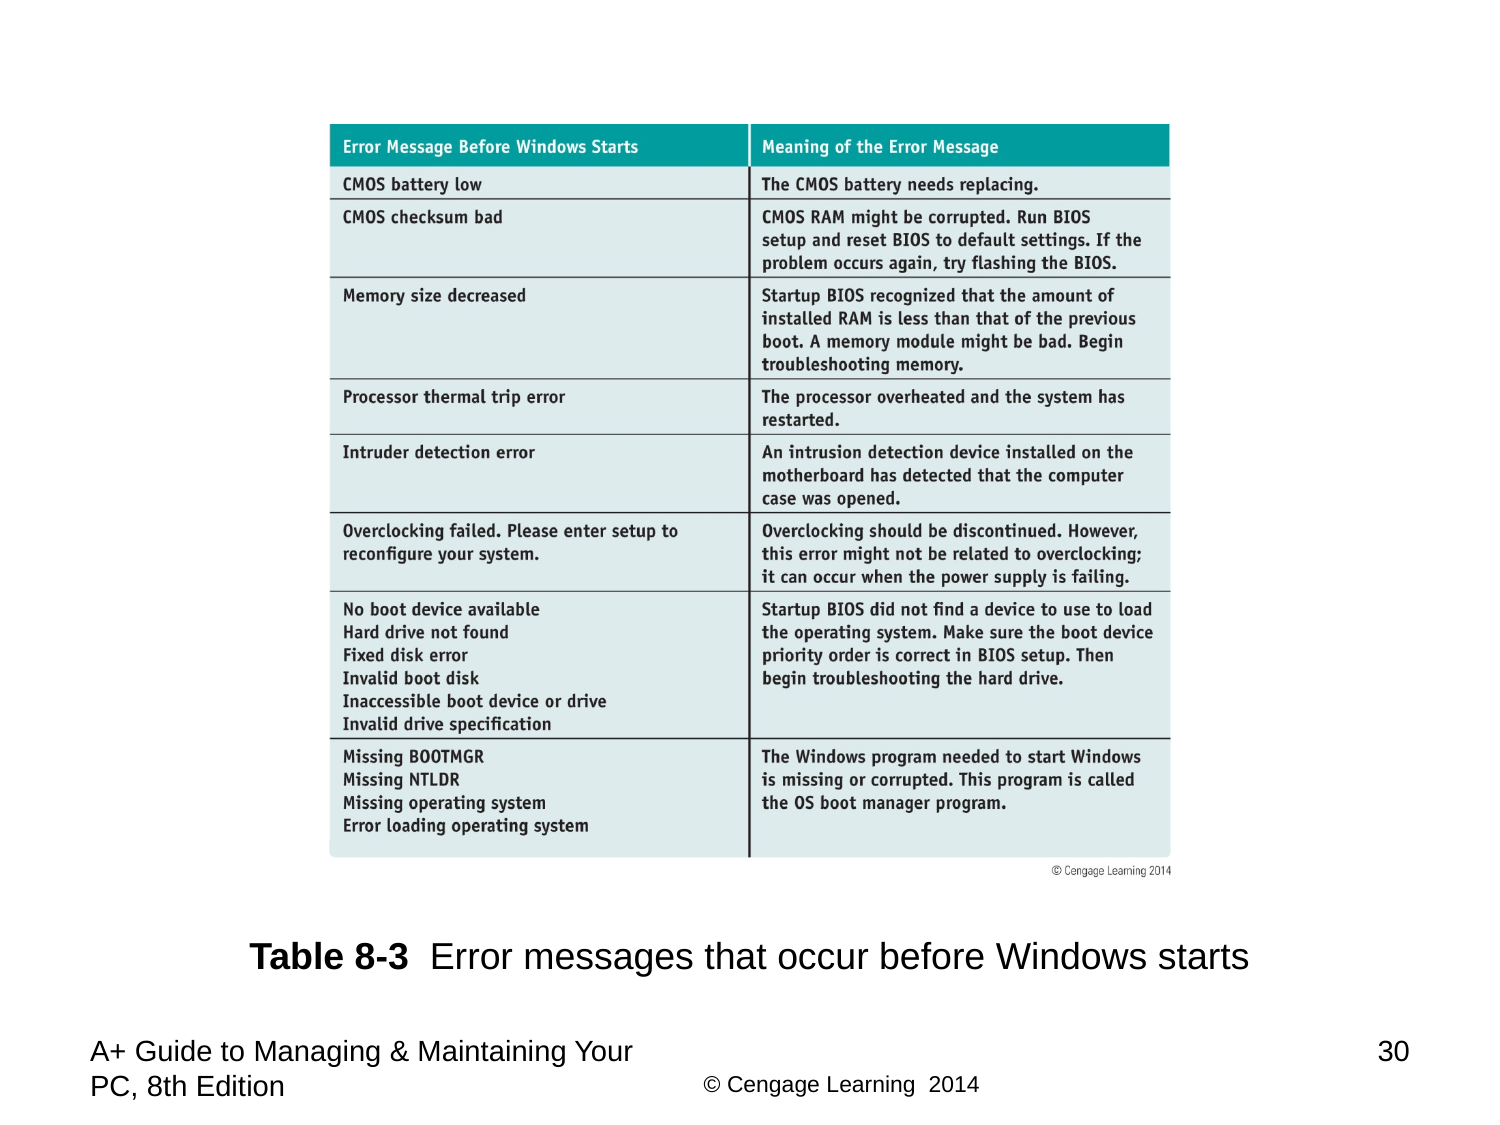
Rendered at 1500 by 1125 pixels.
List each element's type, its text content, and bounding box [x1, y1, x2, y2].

picture [329, 124, 1171, 878]
slide_number 30 [1074, 1024, 1426, 1103]
footer A+ Guide to Managing & Maintaining Your PC, 8th Edition [74, 1024, 663, 1103]
text_box Table 8-3 Error messages that occur before Windows starts [234, 924, 1265, 985]
